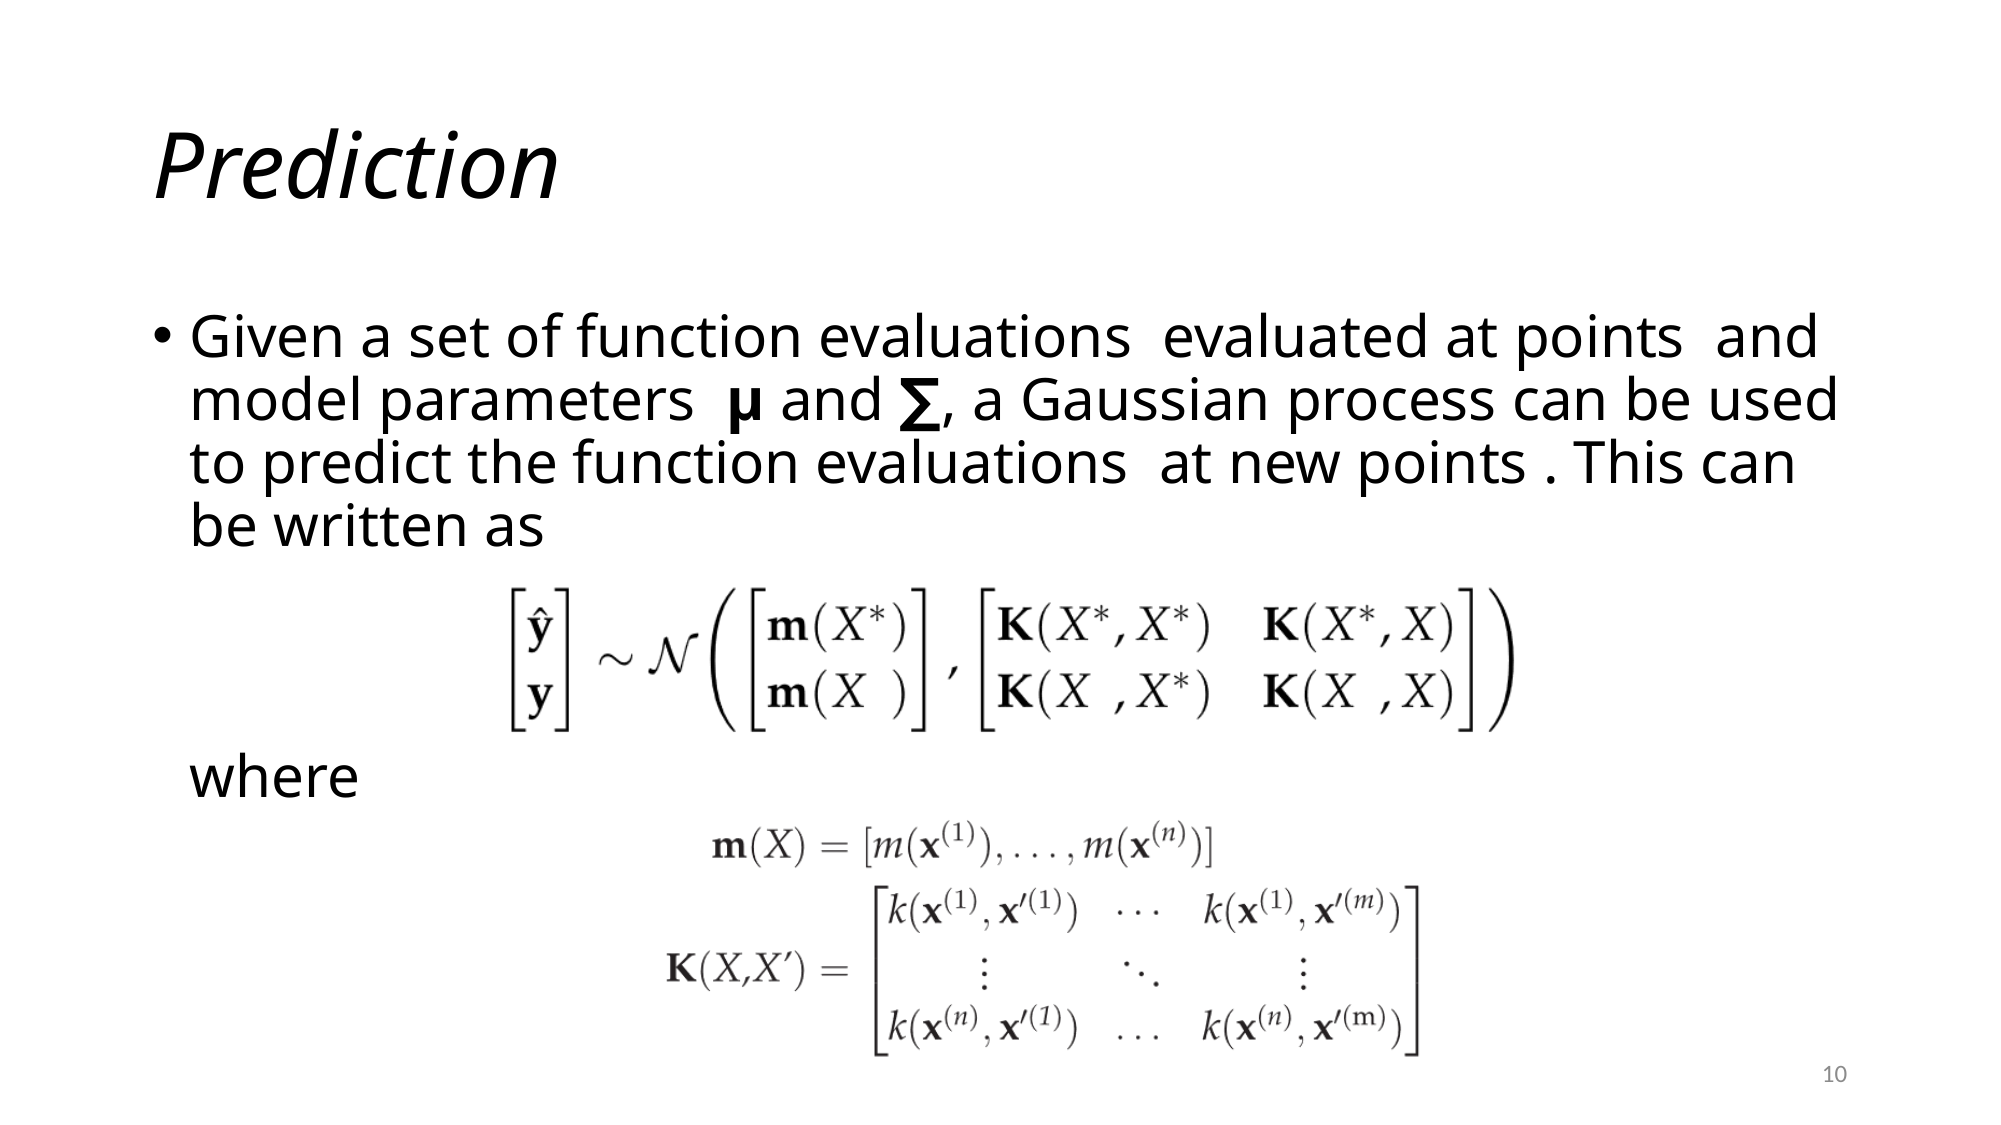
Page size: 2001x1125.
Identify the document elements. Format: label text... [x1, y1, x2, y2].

title Prediction [137, 59, 1863, 278]
picture [435, 552, 1565, 1125]
slide_number 10 [1459, 1042, 1863, 1103]
